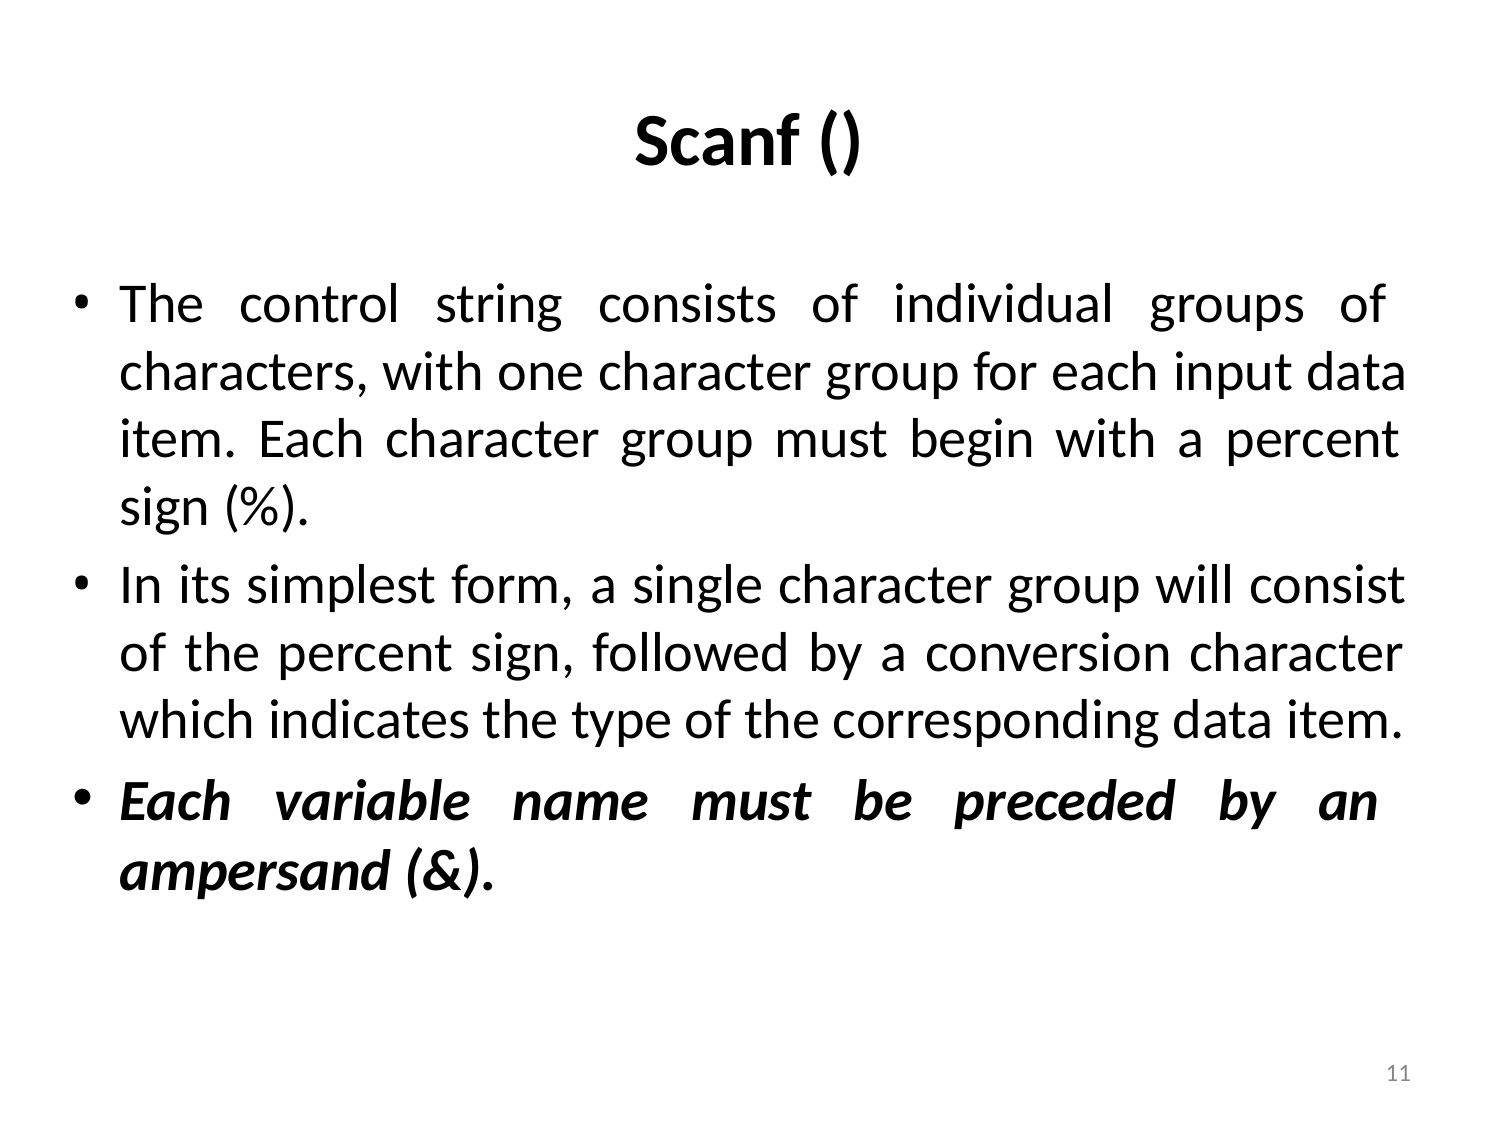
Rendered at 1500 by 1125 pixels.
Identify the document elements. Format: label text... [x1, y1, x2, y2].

text_box The control string consists of individual groups of characters, with one character group for each input data item. Each character group must begin with a percent sign (%). In its simplest form, a single character group will consist of the percent sign, followed by a conversion character which indicates the type of the corresponding data item. Each variable name must be preceded by an ampersand (&). [69, 264, 1423, 902]
slide_number 11 [1379, 1060, 1418, 1125]
title Scanf () [632, 88, 868, 264]
